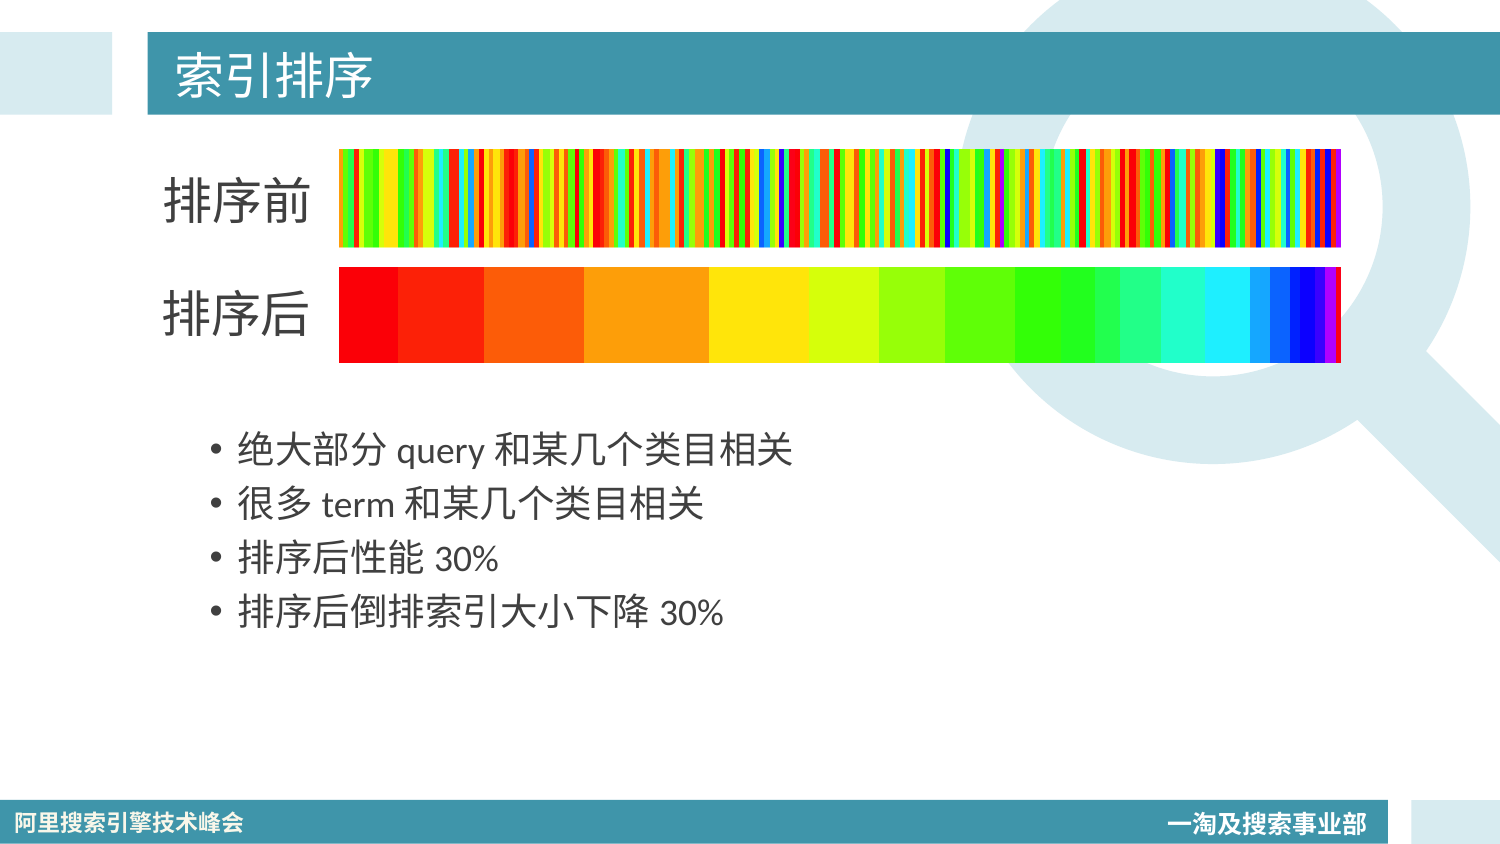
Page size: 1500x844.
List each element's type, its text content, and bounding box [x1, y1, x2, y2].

title 索引排序 [159, 33, 1425, 115]
text_box 排序前 [147, 150, 339, 263]
picture [339, 149, 1342, 363]
text_box 绝大部分query和某几个类目相关 很多term和某几个类目相关 排序后性能30% 排序后倒排索引大小下降30% [194, 410, 1258, 641]
text_box 排序后 [146, 263, 478, 386]
